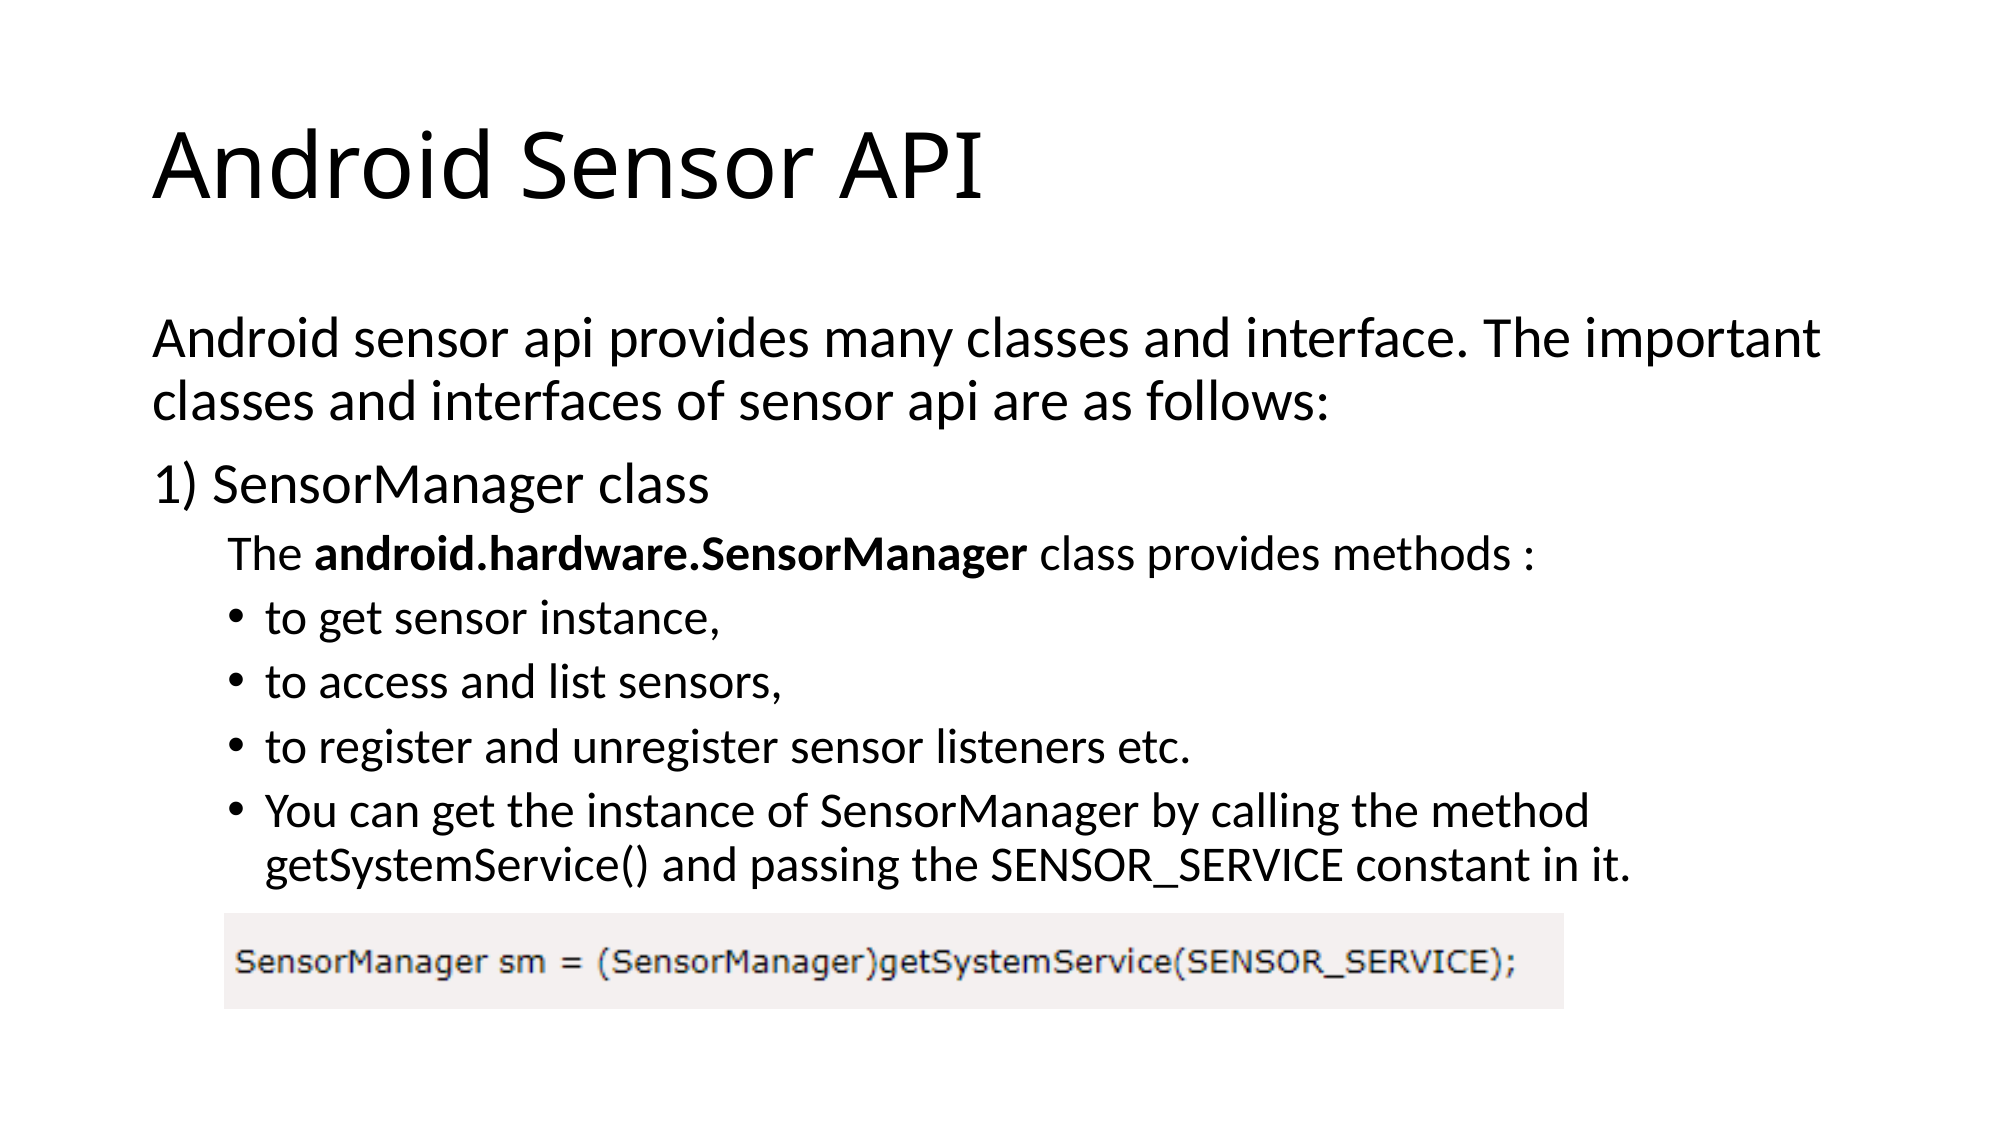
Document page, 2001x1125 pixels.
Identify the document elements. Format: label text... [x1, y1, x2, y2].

picture [224, 913, 1564, 1009]
text_box Android sensor api provides many classes and interface. The important classes and interfaces of sensor api are as follows: 1) SensorManager class The android.hardware.SensorManager class provides methods : to get sensor instance, to access and list sensors, to register and unregister sensor listeners etc. You can get the instance of SensorManager by calling the method getSystemService() and passing the SENSOR_SERVICE constant in it. [137, 299, 1863, 1014]
text_box Android Sensor API [137, 59, 1863, 278]
